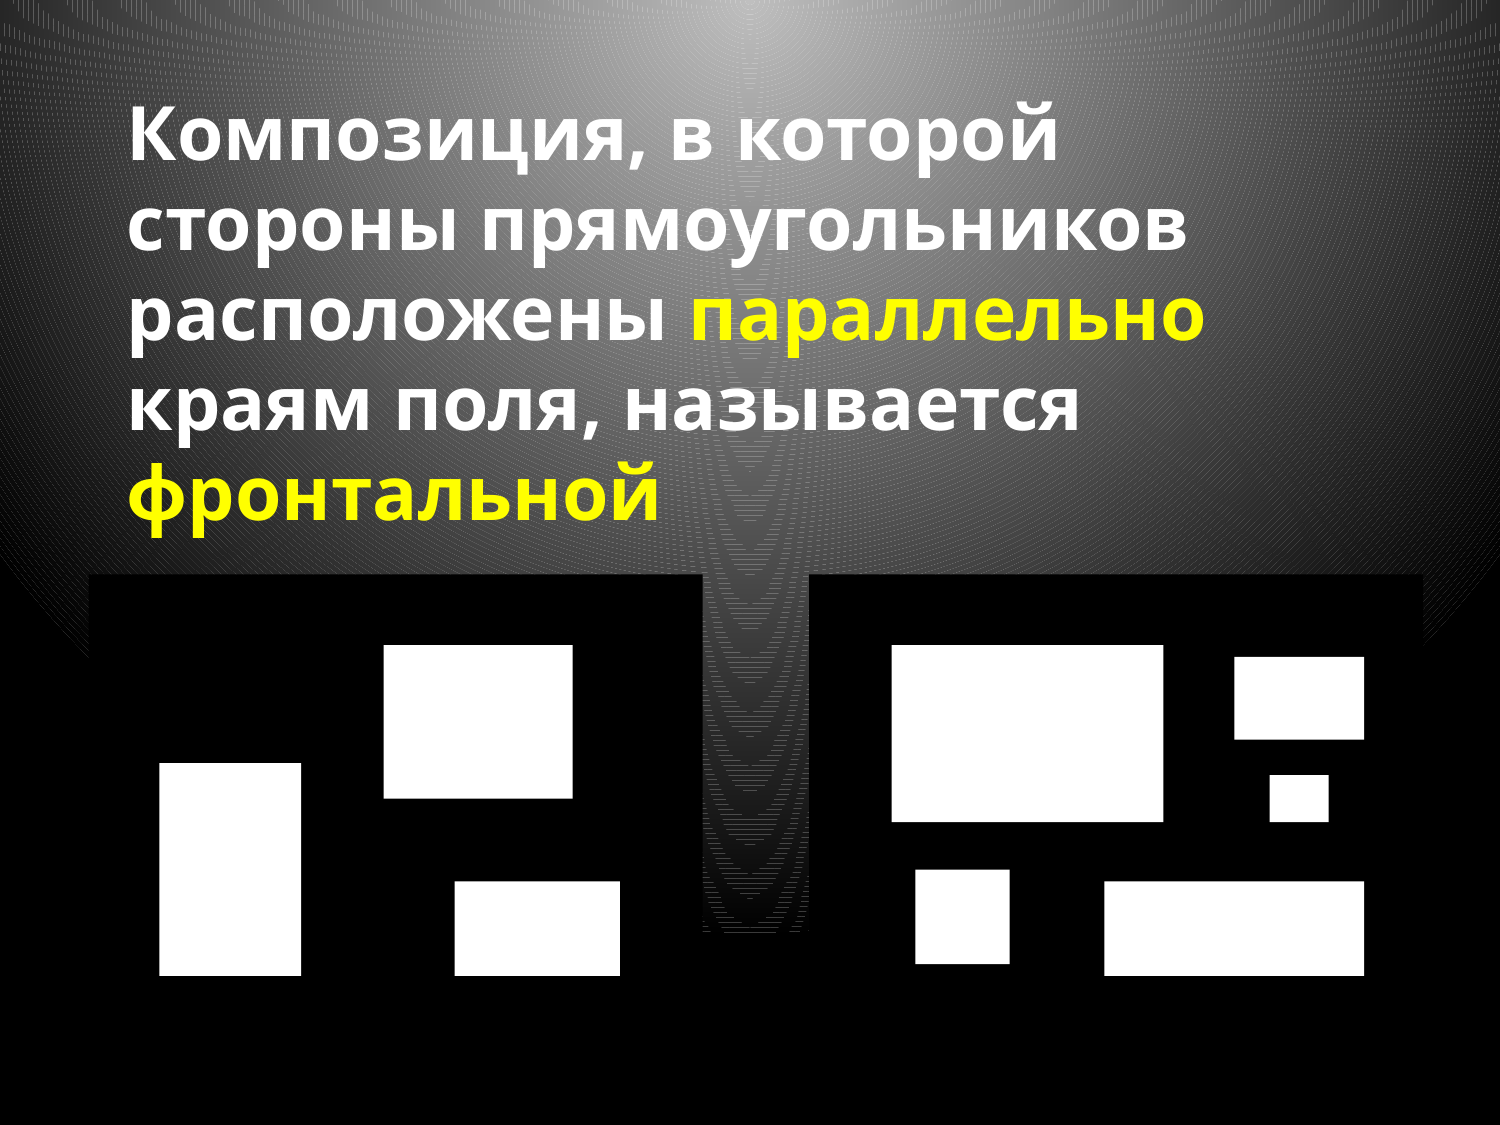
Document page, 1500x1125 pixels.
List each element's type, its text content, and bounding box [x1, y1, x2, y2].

text_box [888, 641, 1167, 826]
text_box [85, 570, 707, 1051]
text_box [911, 866, 1014, 968]
text_box [1100, 877, 1368, 980]
text_box [1230, 653, 1368, 743]
text_box [451, 877, 624, 980]
text_box [380, 641, 577, 803]
text_box [805, 570, 1427, 1051]
text_box Композиция, в которой стороны прямоугольников расположены параллельно краям поля, называется фронтальной [112, 78, 1424, 543]
text_box [1266, 771, 1333, 826]
text_box [155, 759, 305, 980]
